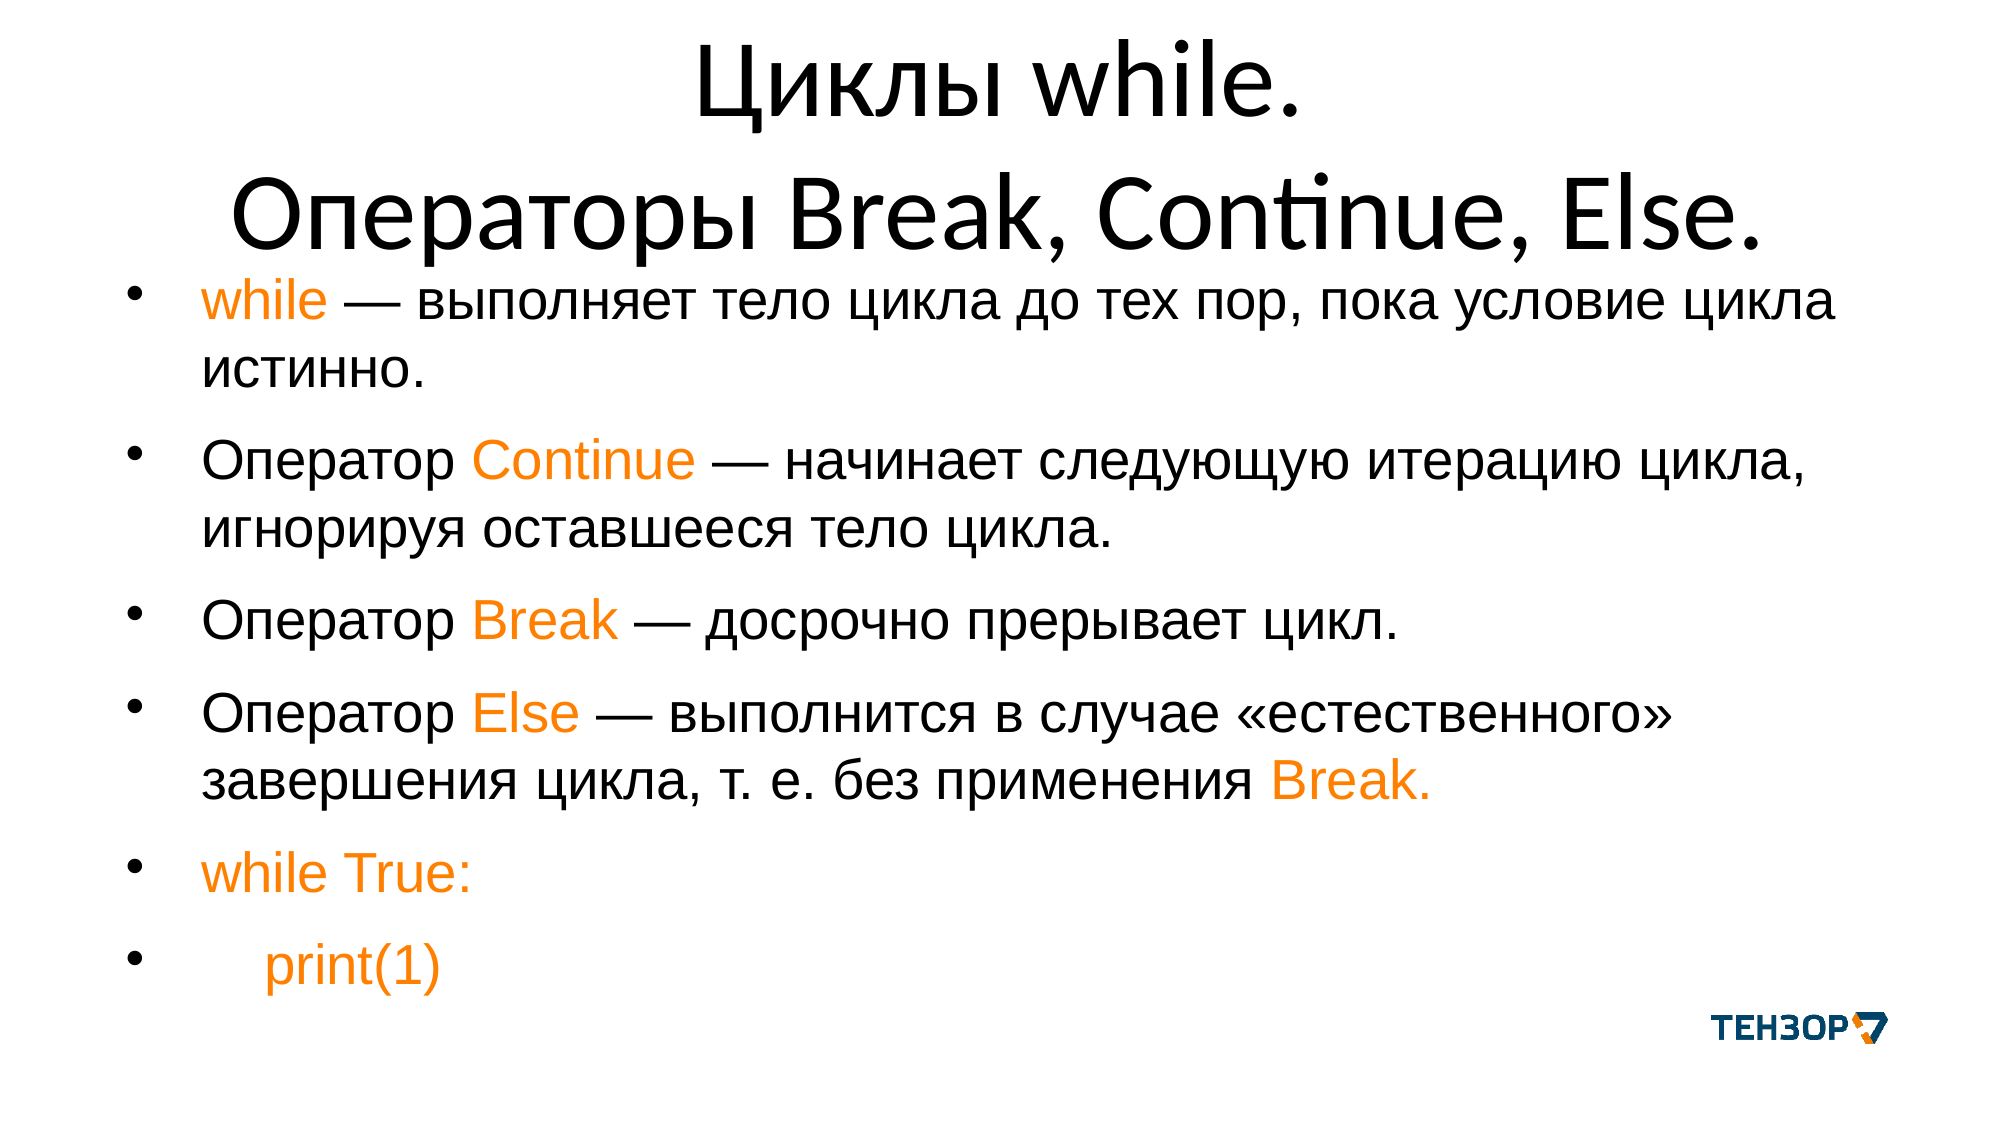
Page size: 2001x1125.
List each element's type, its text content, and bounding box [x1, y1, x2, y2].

picture [1711, 1012, 1888, 1044]
text_box while — выполняет тело цикла до тех пор, пока условие цикла истинно. Оператор Continue — начинает следующую итерацию цикла, игнорируя оставшееся тело цикла. Оператор Break — досрочно прерывает цикл. Оператор Else — выполнится в случае «естественного» завершения цикла, т. е. без применения Break. while True: print(1) [99, 263, 1900, 1004]
text_box Циклы while. Операторы Break, Continue, Else. [99, 14, 1900, 263]
